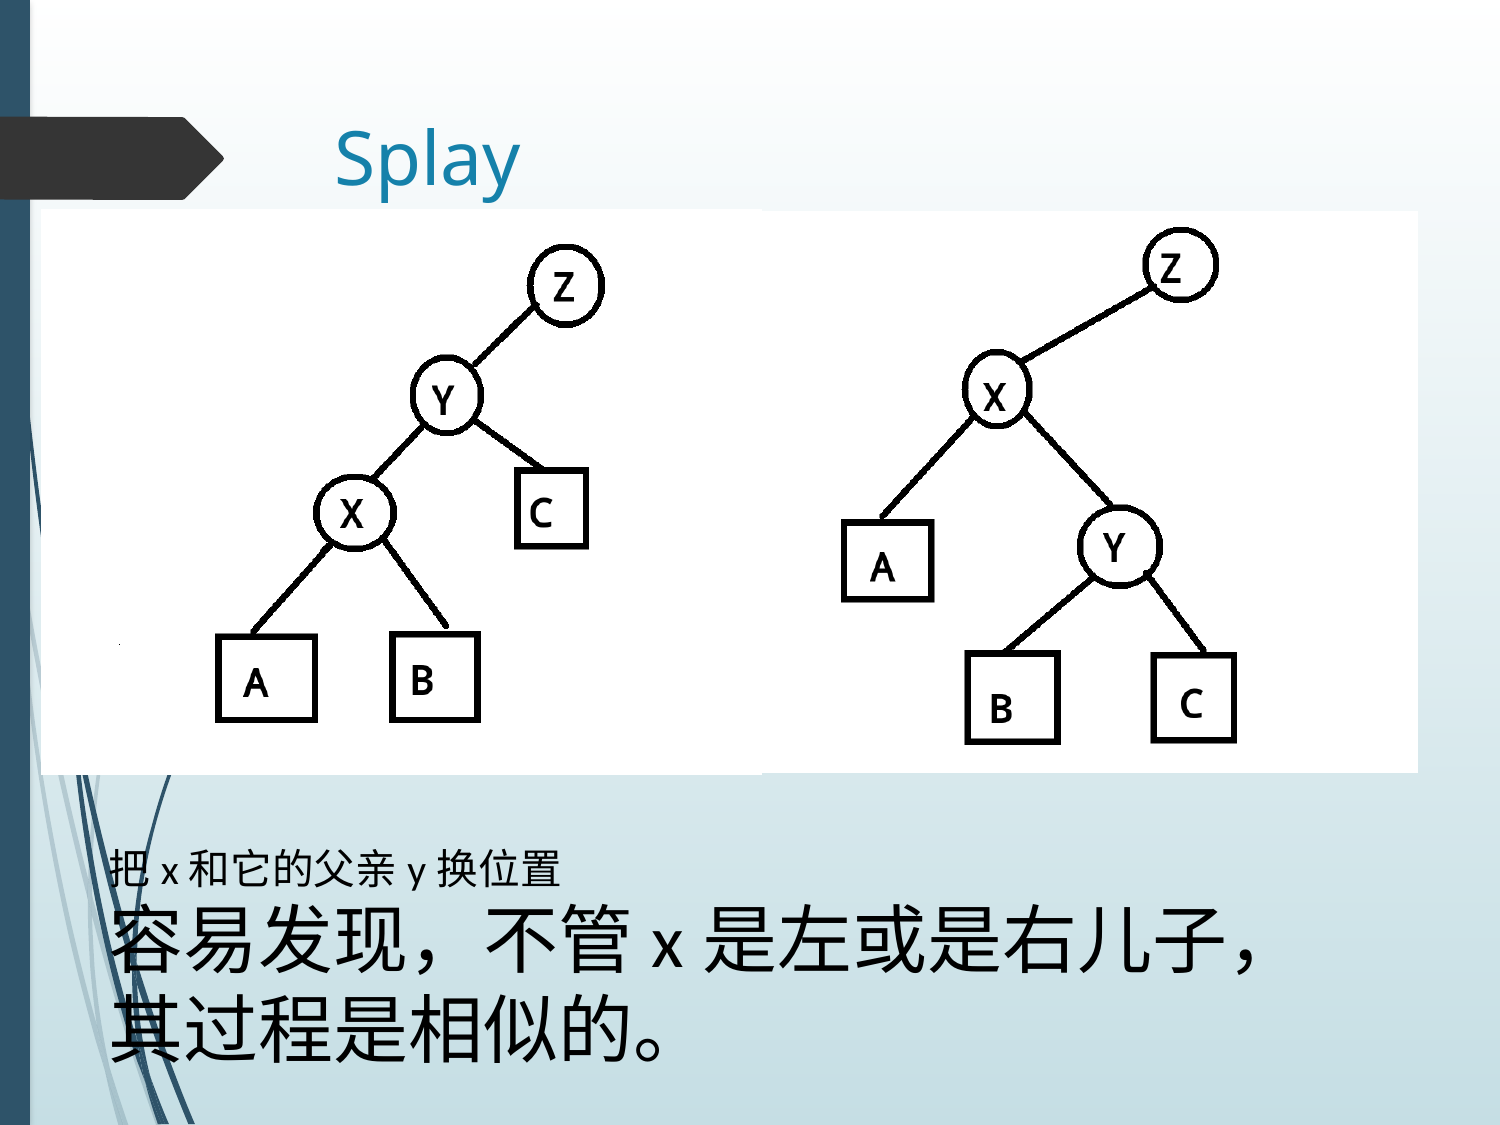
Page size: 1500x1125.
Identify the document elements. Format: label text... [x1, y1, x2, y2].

picture [655, 211, 1418, 773]
title Splay [319, 102, 1400, 210]
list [40, 208, 762, 776]
text_box 把x和它的父亲y换位置 容易发现，不管x是左或是右儿子，其过程是相似的。 [94, 835, 1388, 1081]
